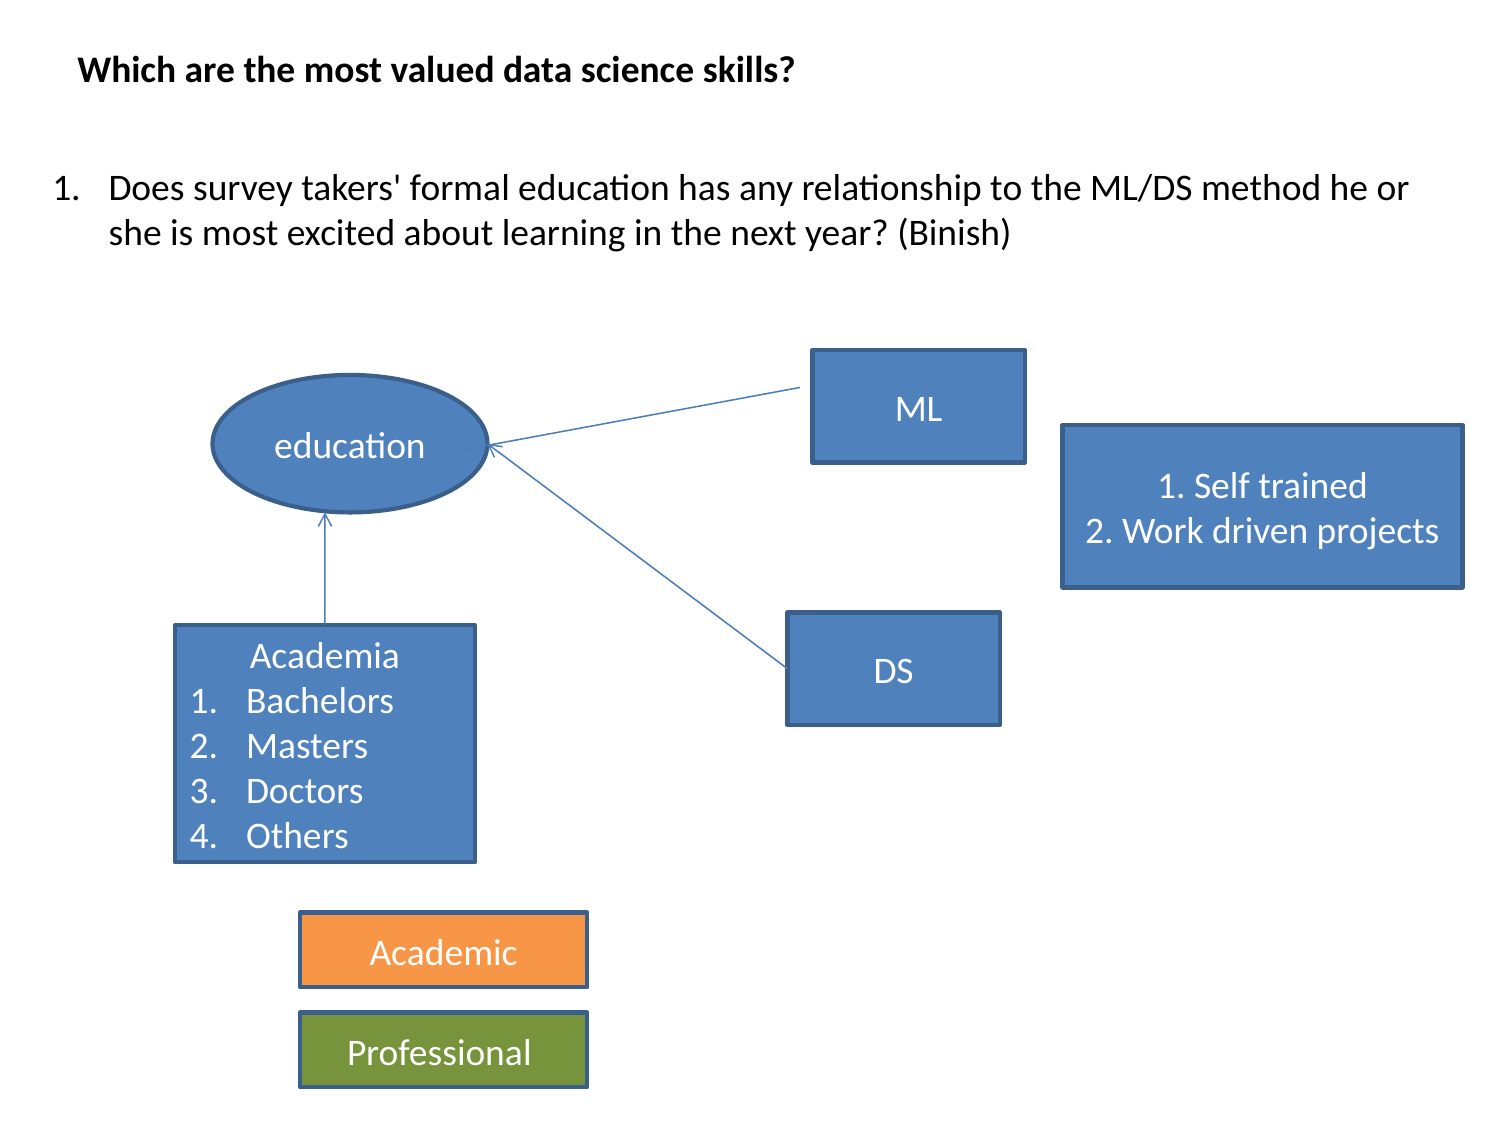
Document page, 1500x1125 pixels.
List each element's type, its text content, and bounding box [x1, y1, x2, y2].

text_box Academia Bachelors Masters Doctors Others [173, 623, 477, 864]
text_box education [210, 372, 482, 515]
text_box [462, 387, 801, 451]
text_box Which are the most valued data science skills? [62, 37, 1450, 98]
text_box Academic [298, 910, 589, 989]
text_box Does survey takers' formal education has any relationship to the ML/DS method he or she is most excited about learning in the next year? (Binish) [37, 110, 1475, 260]
text_box 1. Self trained 2. Work driven projects [1060, 423, 1465, 590]
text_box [487, 443, 788, 669]
text_box DS [785, 610, 1002, 727]
text_box Professional [298, 1010, 589, 1089]
text_box ML [810, 348, 1027, 465]
